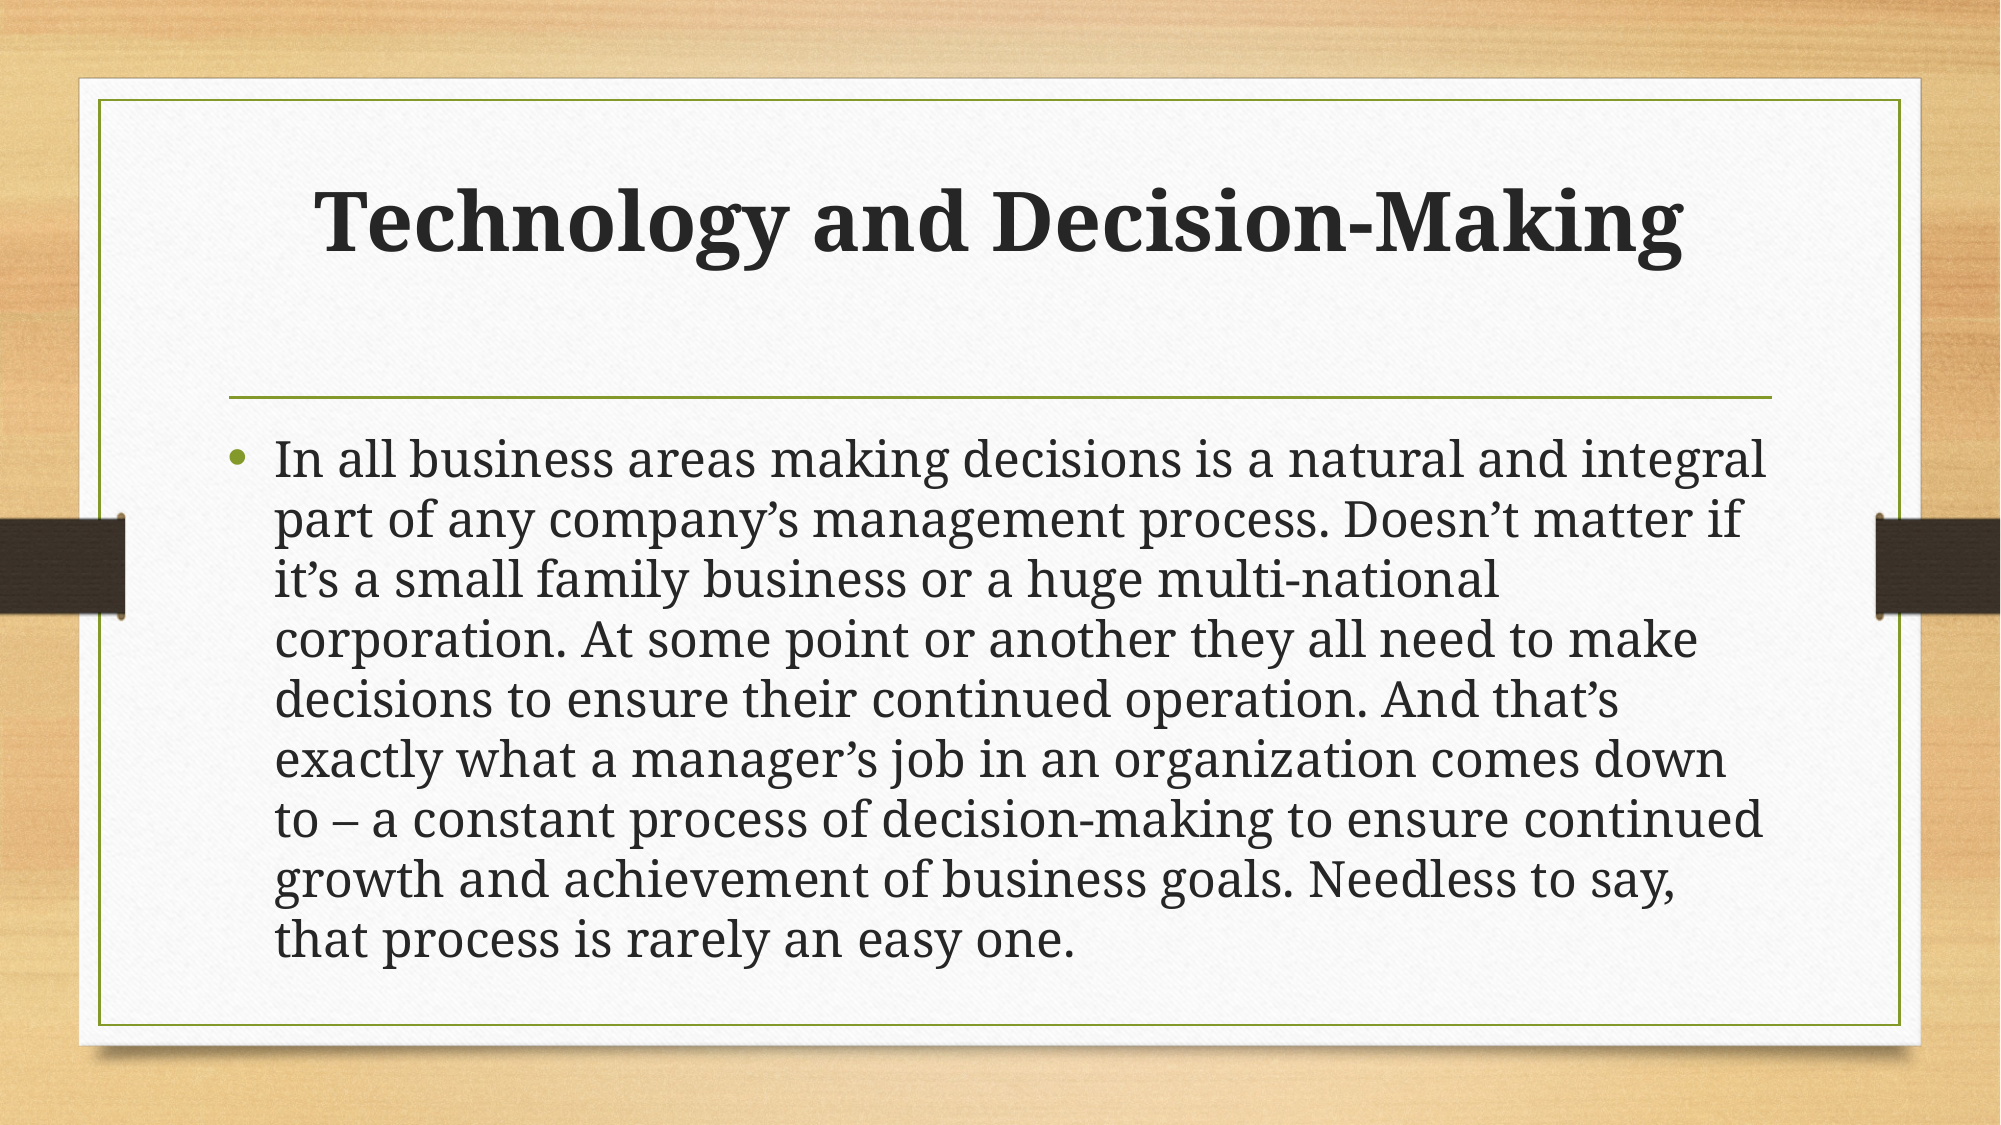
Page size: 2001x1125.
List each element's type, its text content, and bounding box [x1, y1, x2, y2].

picture [0, 0, 2001, 1125]
title Technology and Decision-Making [212, 161, 1788, 375]
list In all business areas making decisions is a natural and integral part of any company’s management process. Doesn’t matter if it’s a small family business or a huge multi-national corporation. At some point or another they all need to make decisions to ensure their continued operation. And that’s exactly what a manager’s job in an organization comes down to – a constant process of decision-making to ensure continued growth and achievement of business goals. Needless to say, that process is rarely an easy one. [212, 419, 1788, 964]
